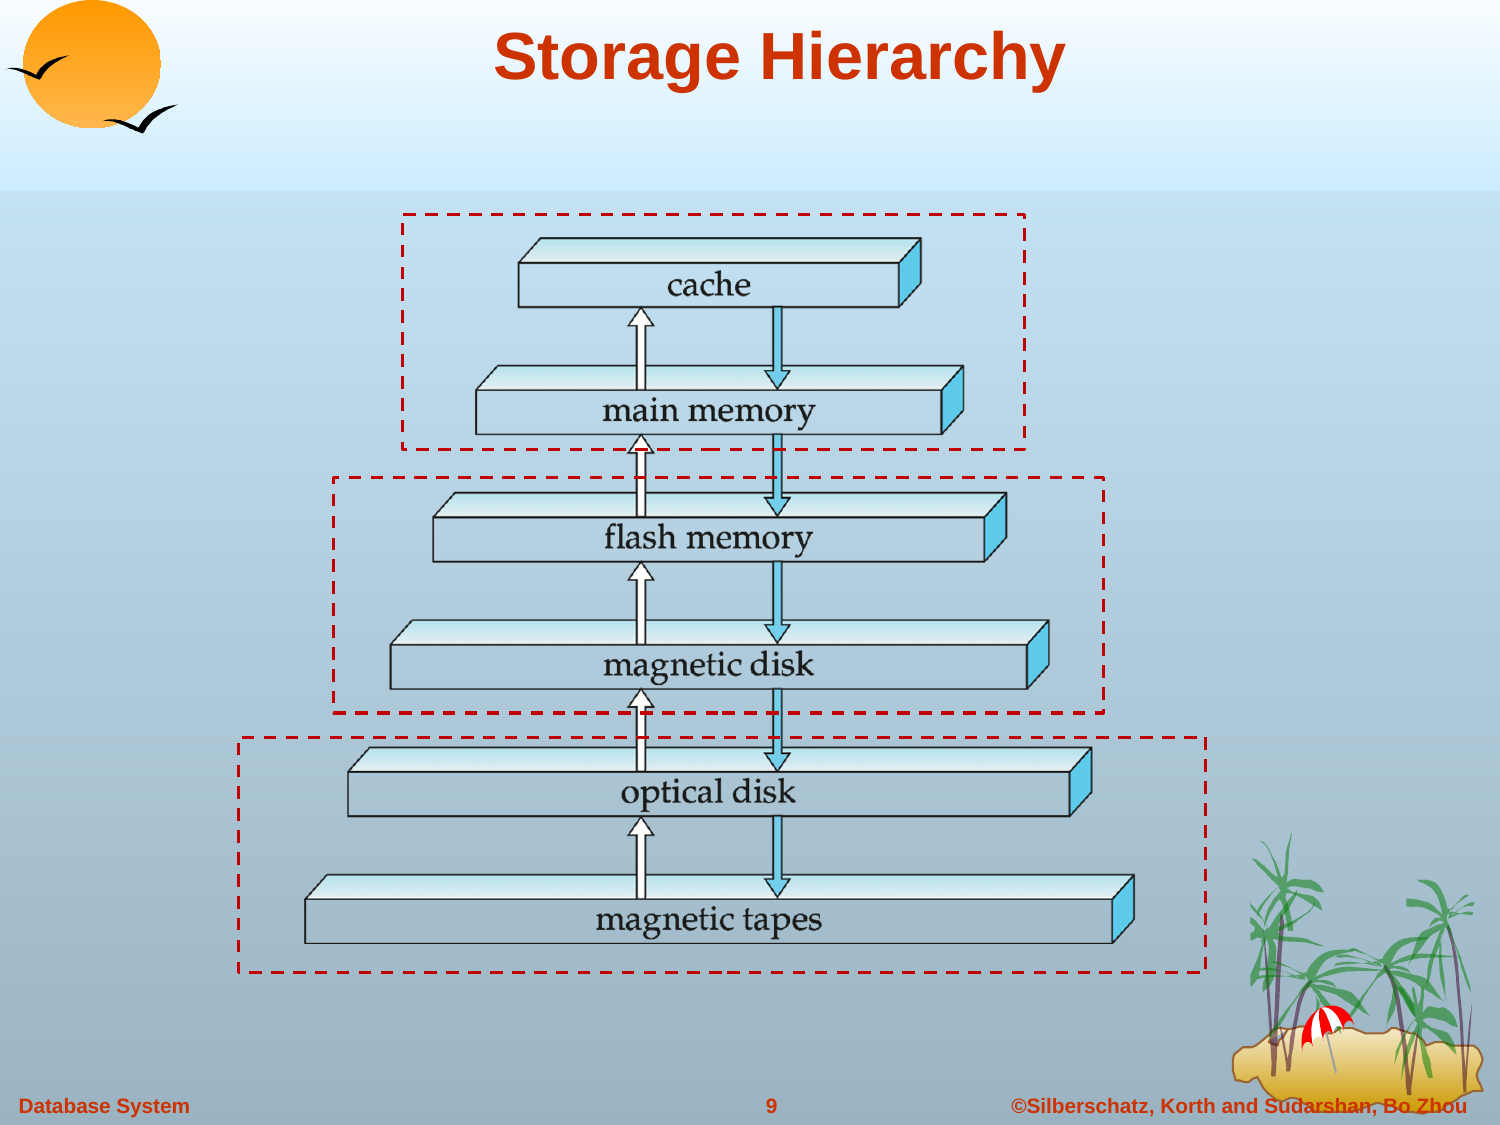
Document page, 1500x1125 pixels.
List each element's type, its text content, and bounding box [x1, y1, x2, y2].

text_box [402, 214, 1025, 235]
title Storage Hierarchy [117, 0, 1443, 100]
text_box [238, 737, 1206, 973]
picture [303, 237, 1138, 944]
